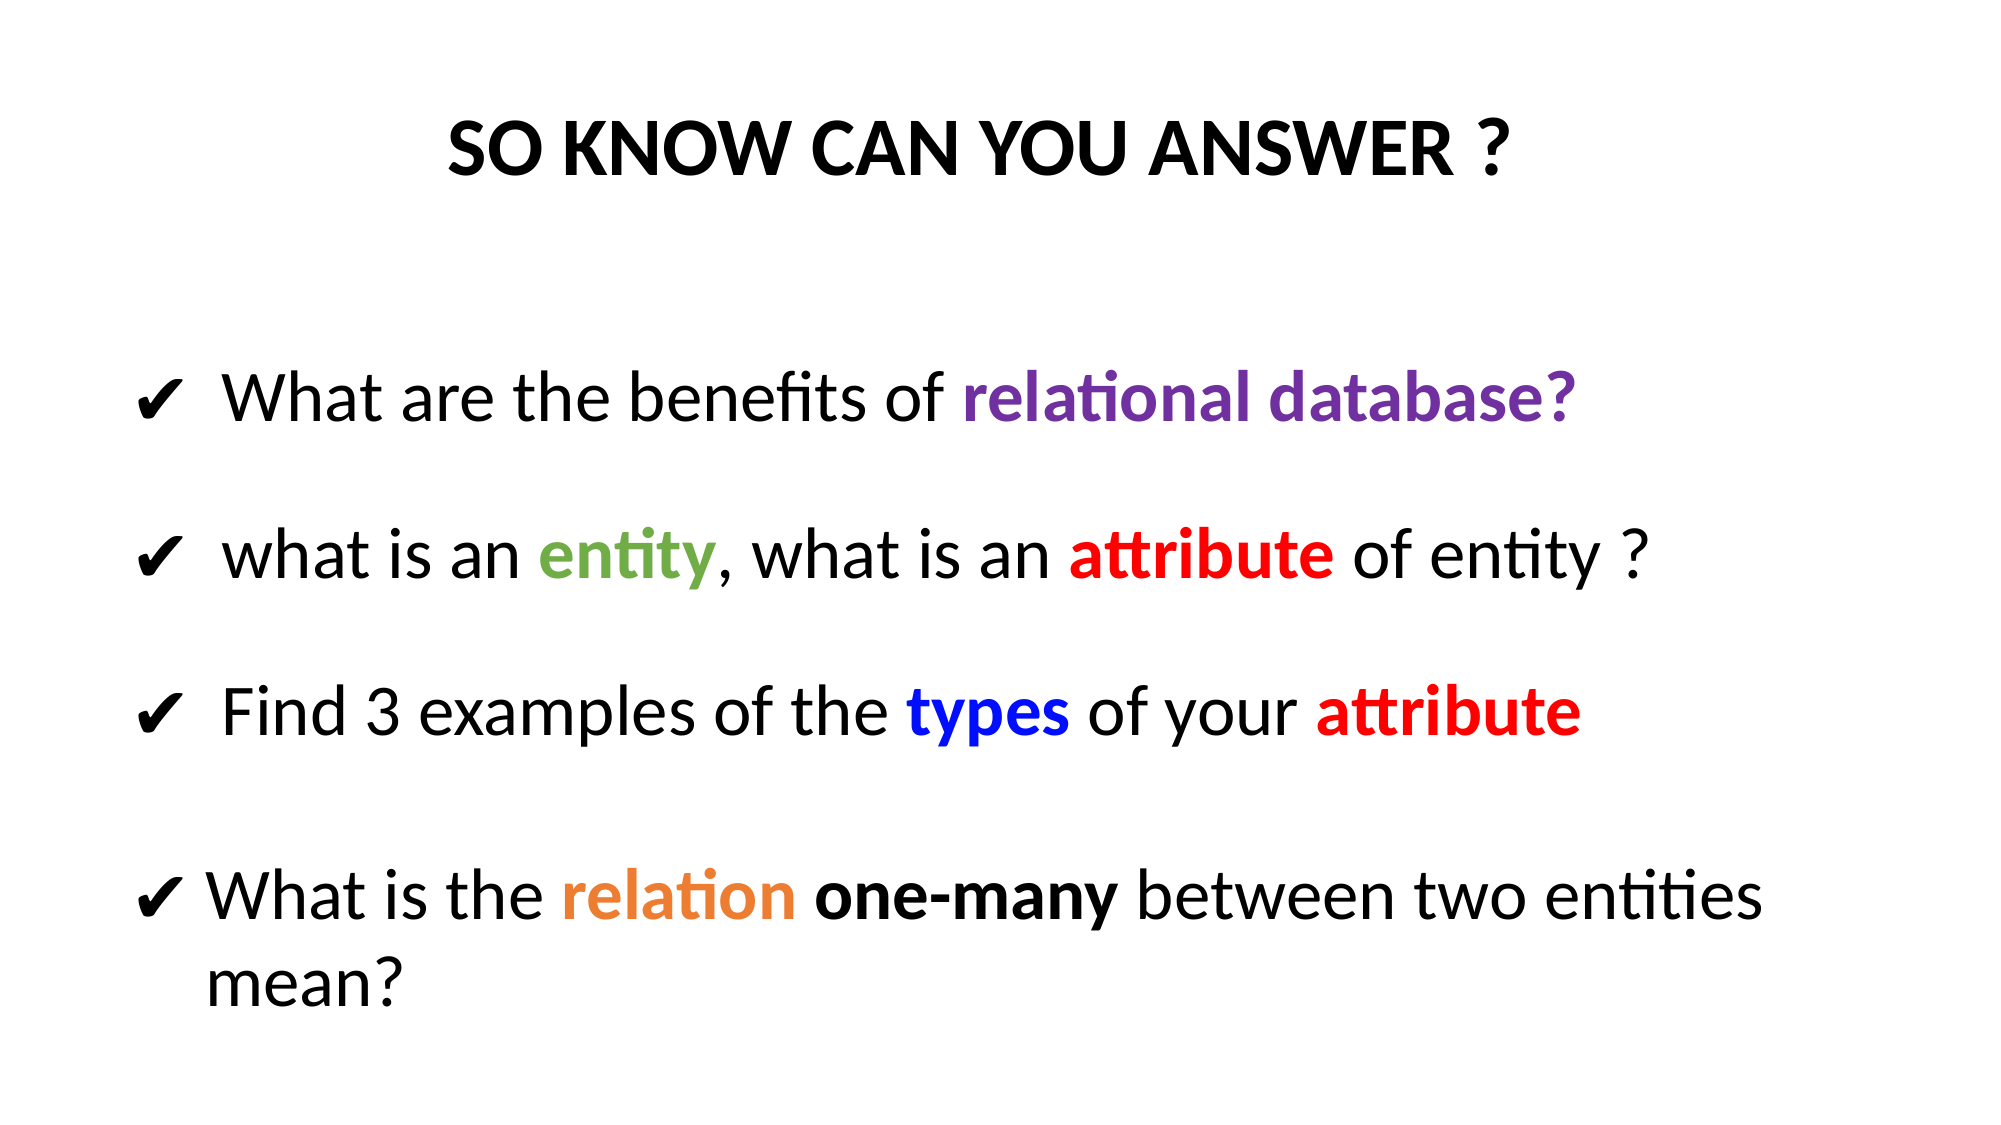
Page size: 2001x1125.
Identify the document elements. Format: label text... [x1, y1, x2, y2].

text_box what is an entity, what is an attribute of entity ? [115, 498, 1777, 601]
text_box What are the benefits of relational database? [115, 341, 1674, 444]
text_box SO KNOW CAN YOU ANSWER ? [432, 84, 1601, 200]
text_box Find 3 examples of the types of your attribute [115, 655, 1777, 758]
text_box What is the relation one-many between two entities mean? [115, 838, 1919, 1029]
